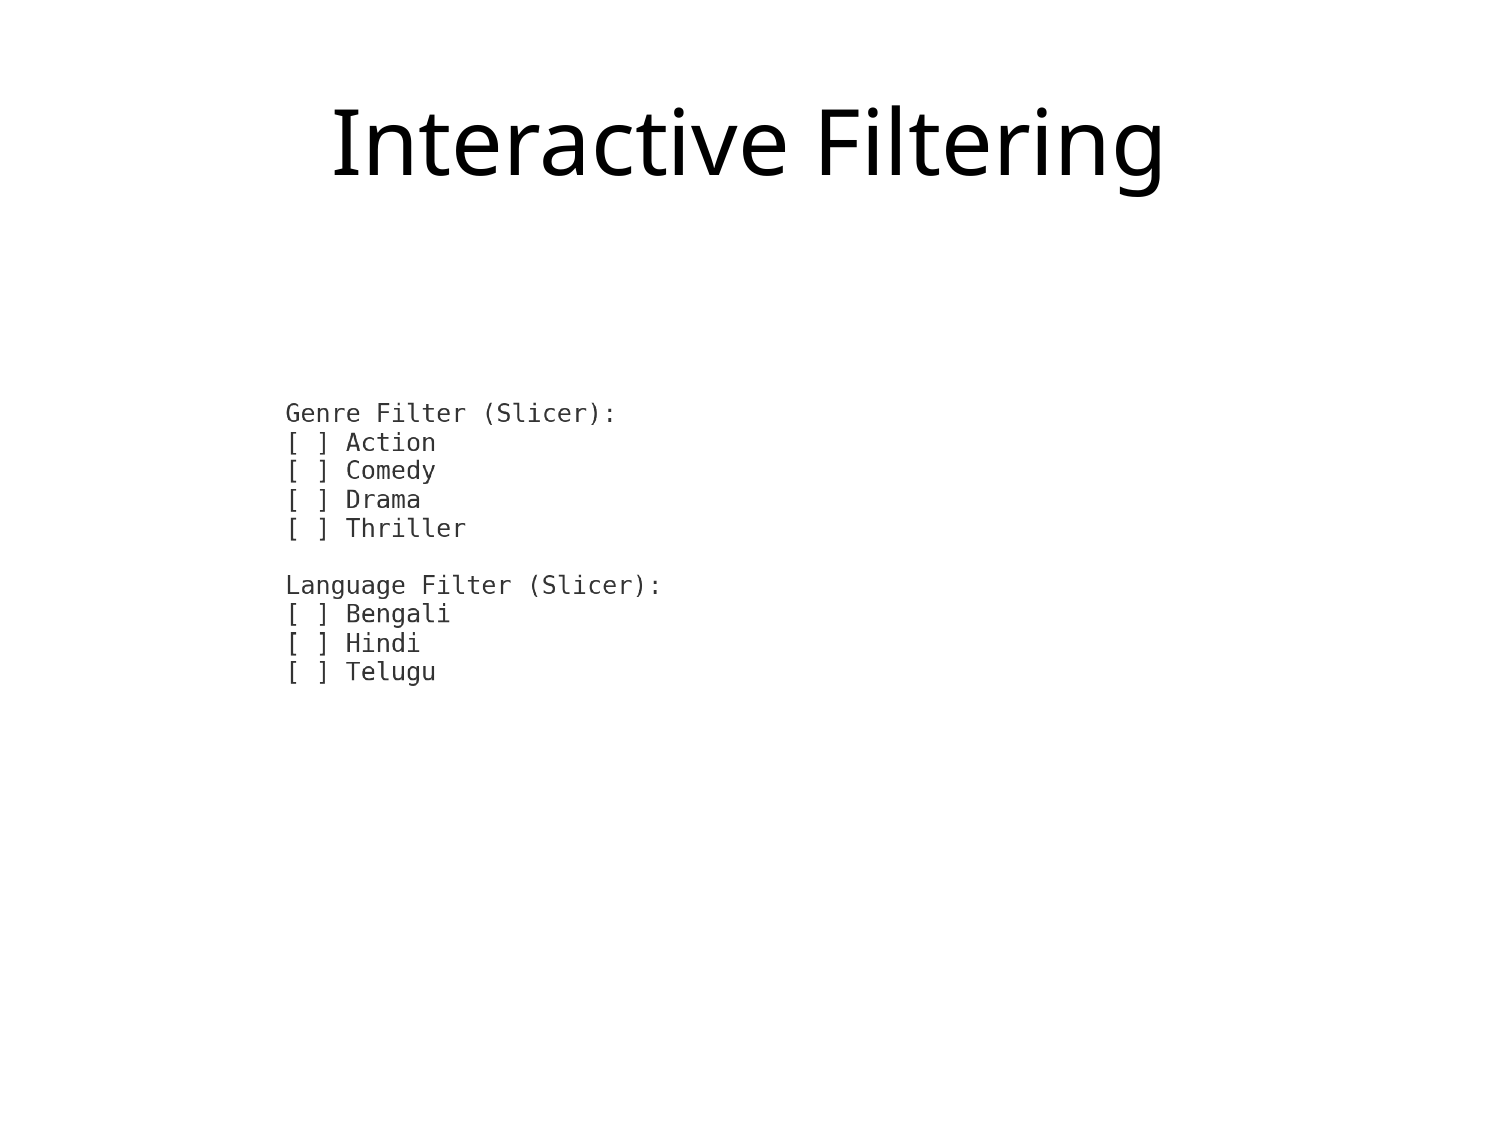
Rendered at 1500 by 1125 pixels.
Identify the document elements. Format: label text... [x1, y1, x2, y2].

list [269, 387, 1231, 880]
title Interactive Filtering [75, 45, 1425, 233]
